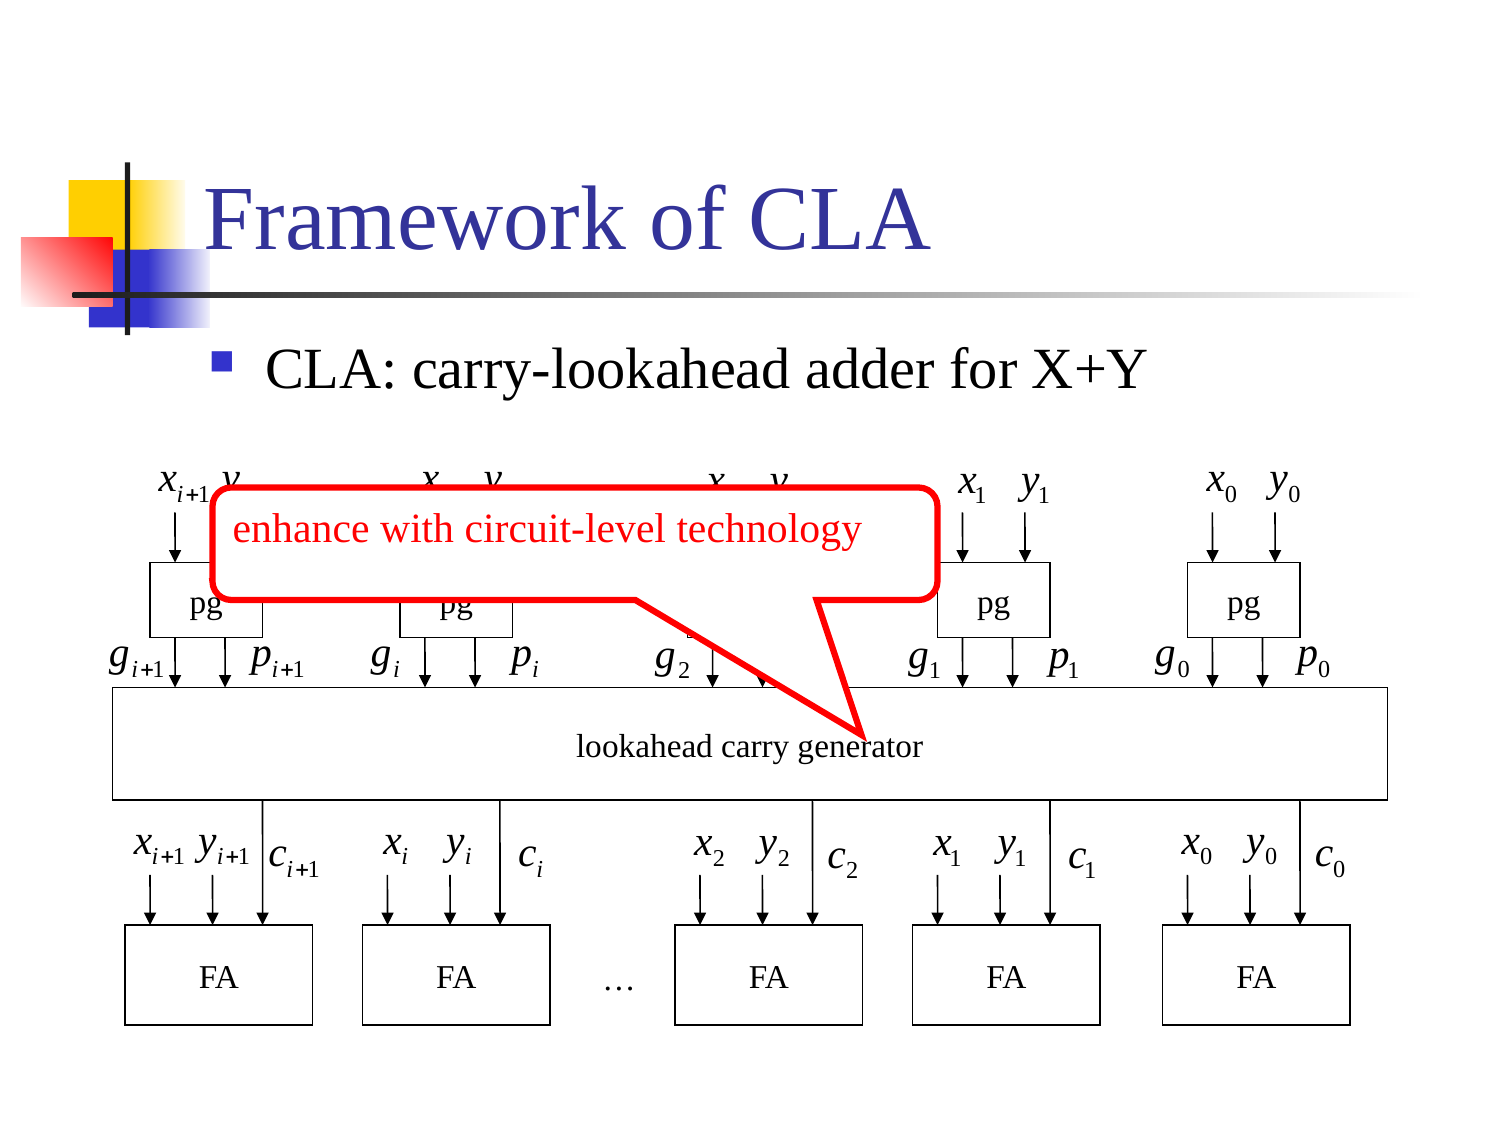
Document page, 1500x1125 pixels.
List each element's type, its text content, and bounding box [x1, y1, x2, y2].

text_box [100, 449, 1388, 1025]
list CLA: carry-lookahead adder for X+Y [193, 331, 1469, 413]
title Framework of CLA [188, 35, 1468, 275]
